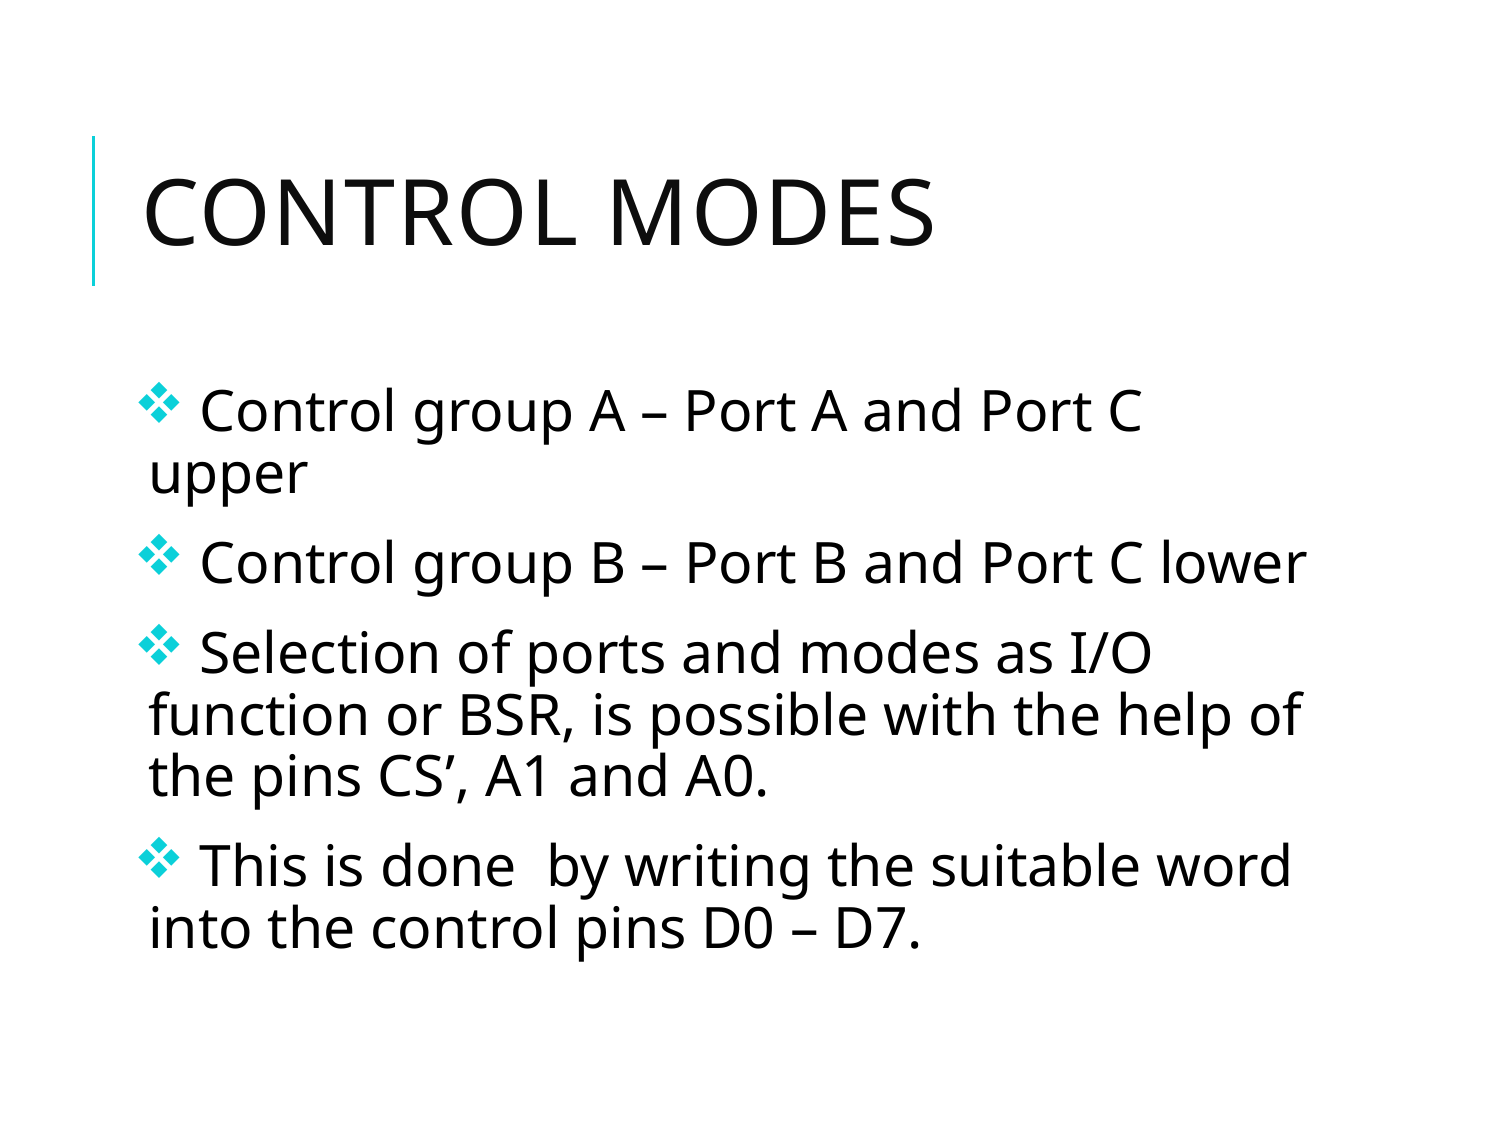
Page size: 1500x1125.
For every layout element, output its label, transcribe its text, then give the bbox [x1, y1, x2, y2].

title Control modes [126, 96, 1322, 342]
list Control group A – Port A and Port C upper Control group B – Port B and Port C lower Selection of ports and modes as I/O function or BSR, is possible with the help of the pins CS’, A1 and A0. This is done by writing the suitable word into the control pins D0 – D7. [126, 375, 1322, 1035]
